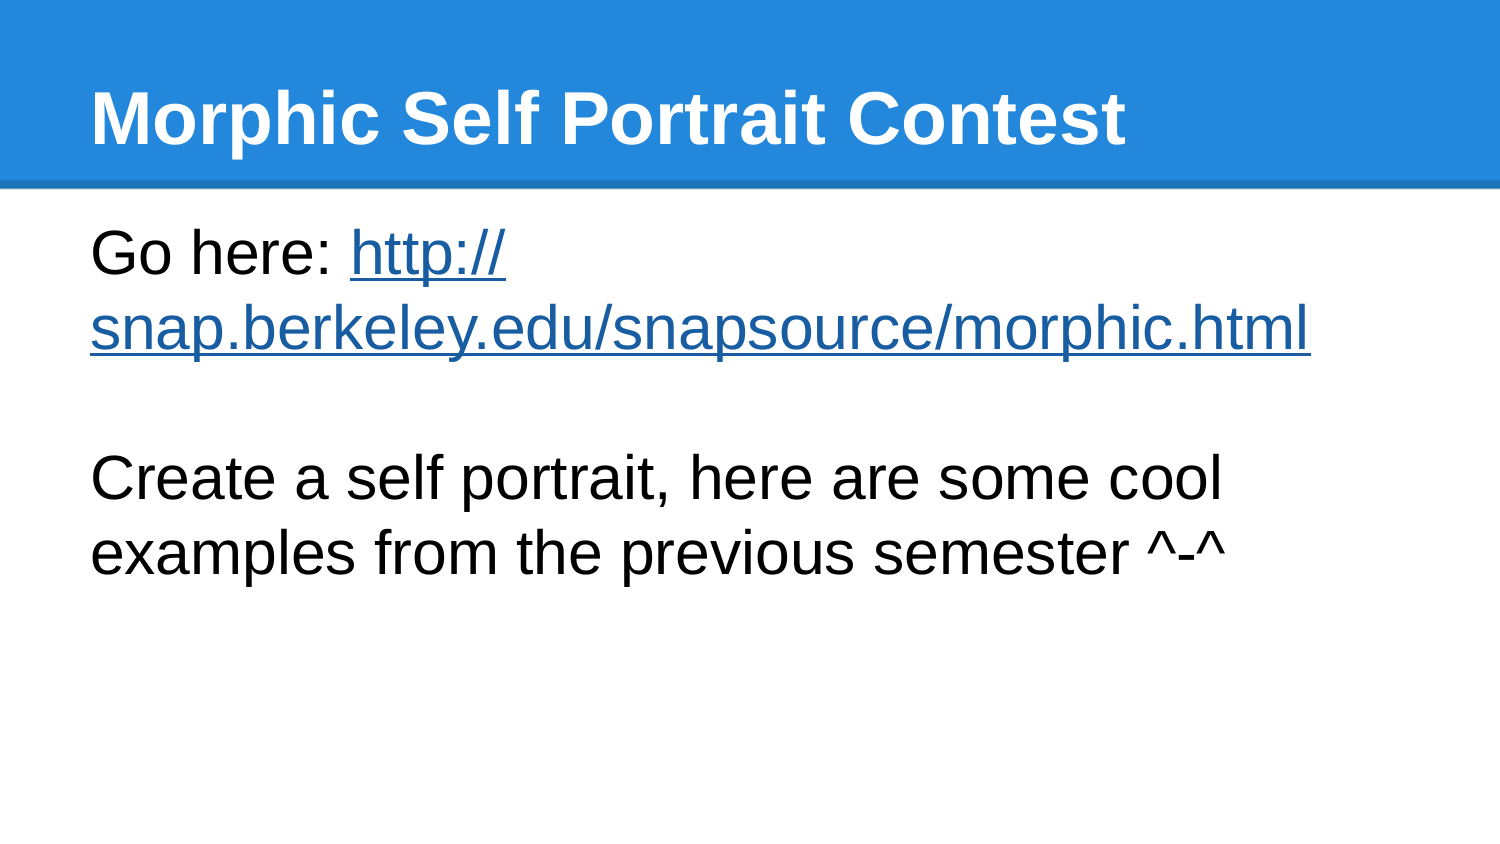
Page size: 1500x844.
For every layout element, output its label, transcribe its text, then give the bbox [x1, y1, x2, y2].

list Go here: http://snap.berkeley.edu/snapsource/morphic.html Create a self portrait, here are some cool examples from the previous semester ^-^ [75, 196, 1425, 808]
title Morphic Self Portrait Contest [75, 33, 1425, 175]
